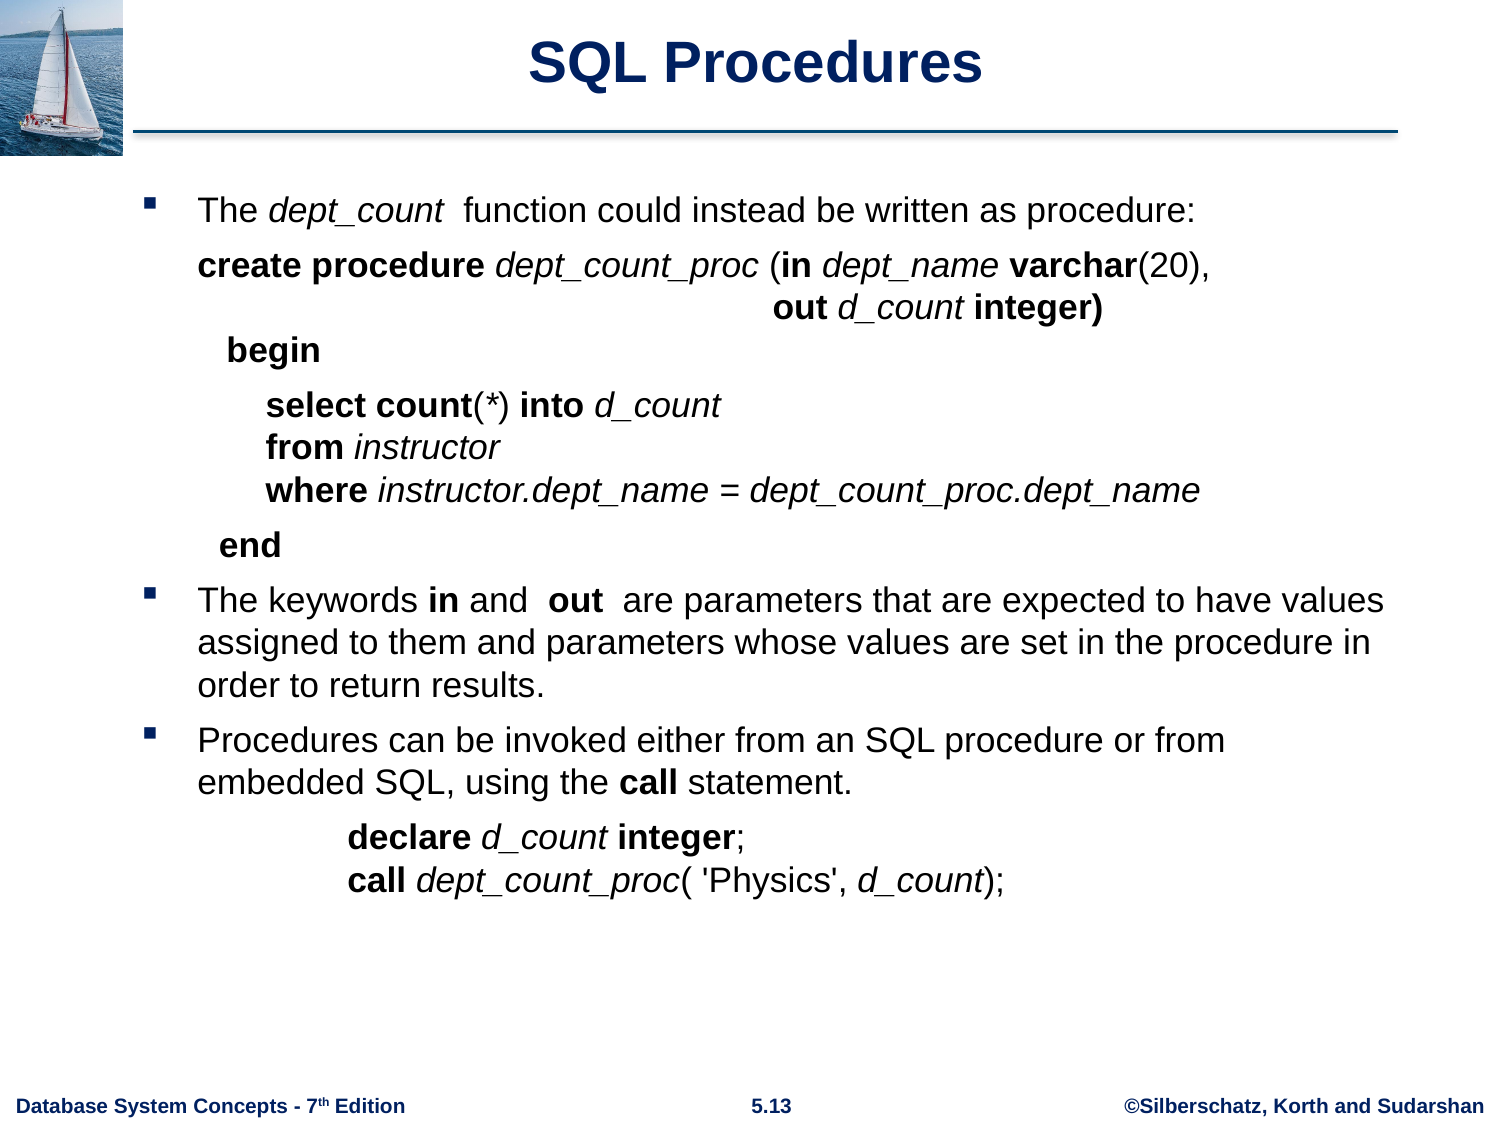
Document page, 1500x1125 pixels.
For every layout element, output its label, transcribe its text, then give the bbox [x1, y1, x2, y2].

title SQL Procedures [125, 22, 1388, 102]
list The dept_count function could instead be written as procedure: create procedure dept_count_proc (in dept_name varchar(20), out d_count integer) begin select count(*) into d_count from instructor where instructor.dept_name = dept_count_proc.dept_name end The keywords in and out are parameters that are expected to have values assigned to them and parameters whose values are set in the procedure in order to return results. Procedures can be invoked either from an SQL procedure or from embedded SQL, using the call statement. declare d_count integer; call dept_count_proc( 'Physics', d_count); [126, 179, 1403, 984]
picture [0, 0, 123, 156]
